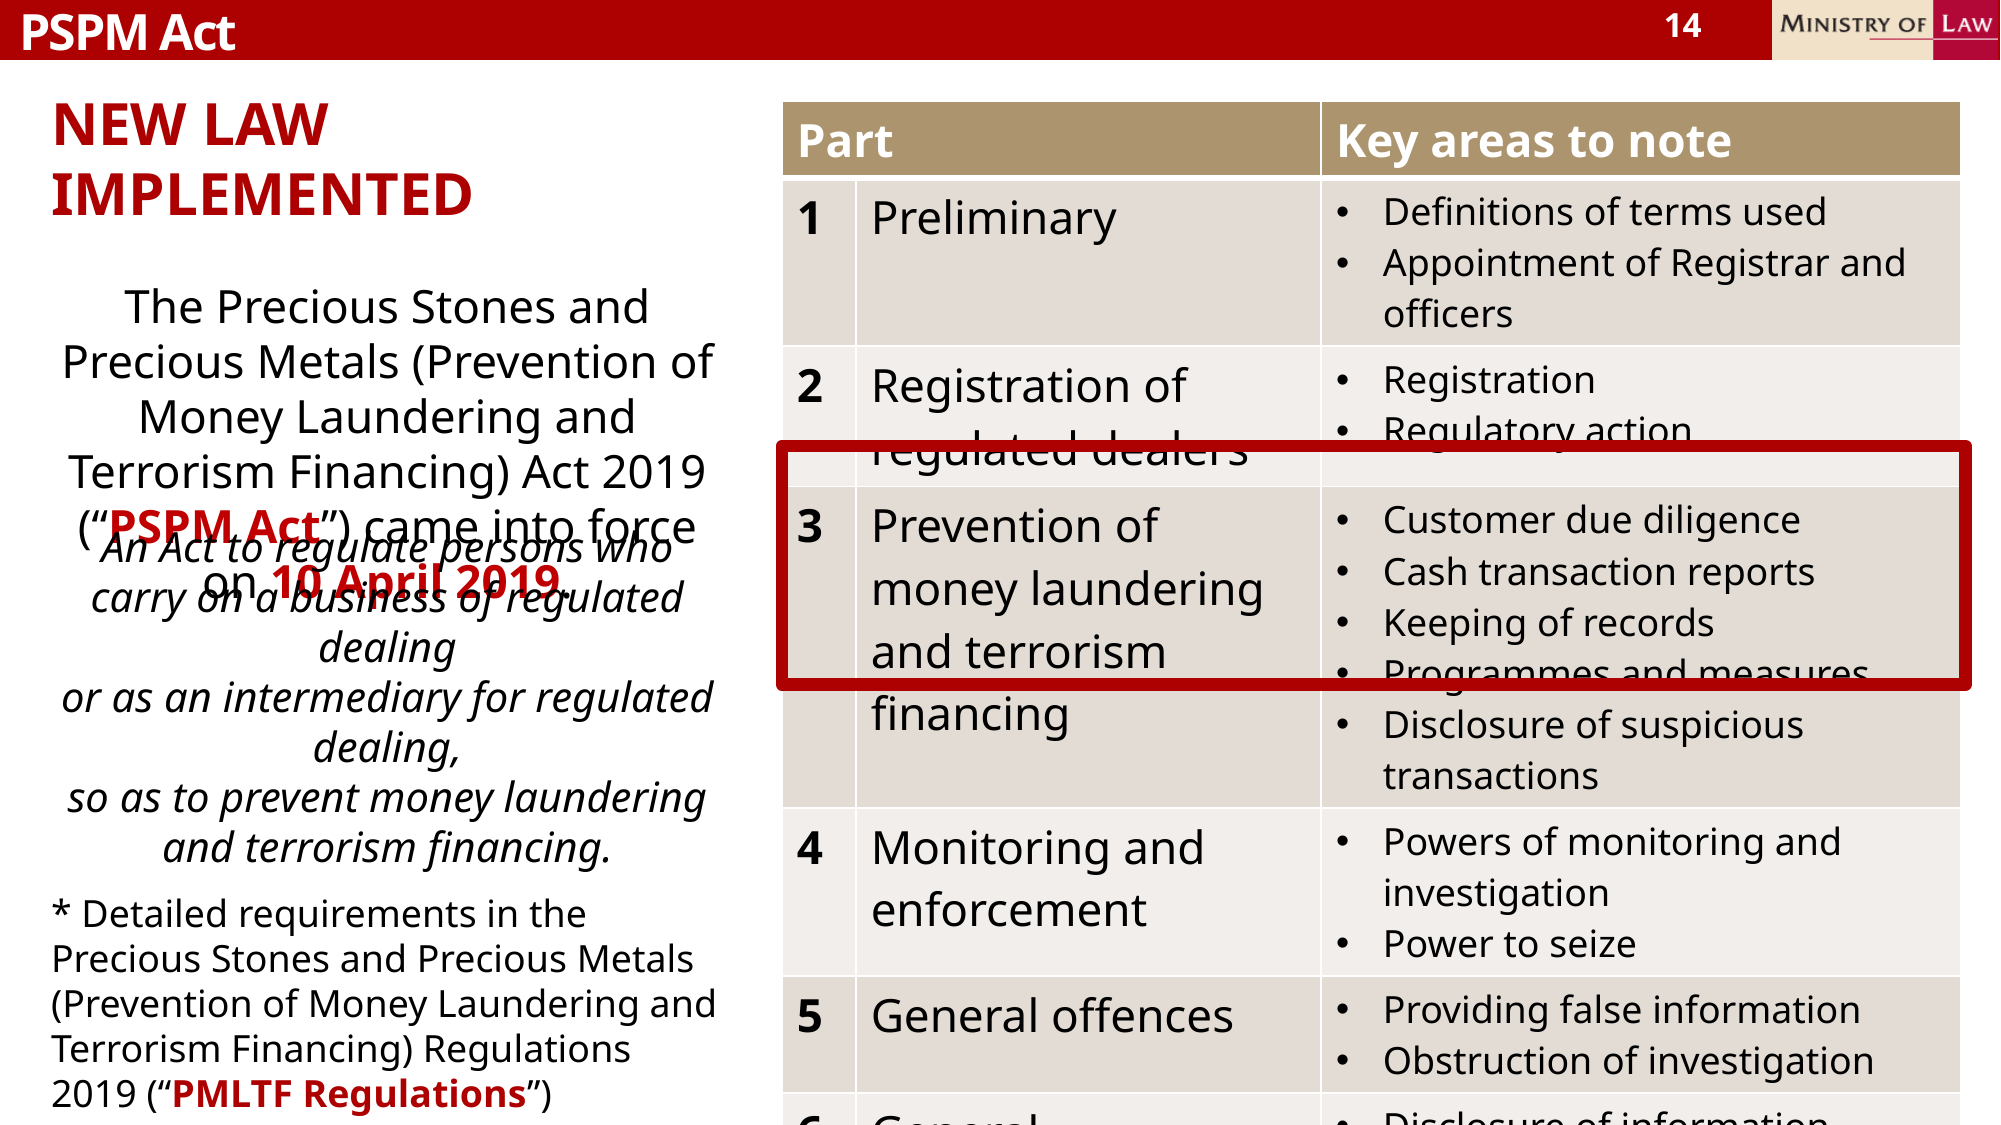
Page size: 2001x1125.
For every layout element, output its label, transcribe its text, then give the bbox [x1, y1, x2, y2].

table_cell 4 [783, 809, 855, 975]
table_cell Monitoring and enforcement [857, 809, 1320, 975]
table_cell Powers of monitoring and investigation Power to seize [1322, 809, 1960, 975]
table_cell 2 [783, 347, 855, 444]
table_cell 3 [783, 687, 855, 807]
text_box NEW LAW IMPLEMENTED The Precious Stones and Precious Metals (Prevention of Money Laundering and Terrorism Financing) Act 2019 (“PSPM Act”) came into force on 10 April 2019. [36, 79, 739, 513]
table_cell Registration of regulated dealers [857, 347, 1320, 444]
table_cell Definitions of terms used Appointment of Registrar and officers [1322, 181, 1960, 345]
table_cell General offences [857, 977, 1320, 1092]
table_cell Disclosure of information Composition of offences Power to publish information [1322, 1094, 1960, 1125]
table_cell Preliminary [857, 181, 1320, 345]
table_cell Customer due diligence Cash transaction reports Keeping of records Programmes and measures Disclosure of suspicious transactions [1322, 687, 1960, 807]
table_cell General [857, 1094, 1320, 1125]
table_cell 5 [783, 977, 855, 1092]
table_header Key areas to note [1322, 102, 1960, 175]
title PSPM Act [4, 0, 1117, 61]
text_box An Act to regulate persons who carry on a business of regulated dealing or as an intermediary for regulated dealing, so as to prevent money laundering and terrorism financing. [36, 513, 739, 878]
text_box * Detailed requirements in the Precious Stones and Precious Metals (Prevention of Money Laundering and Terrorism Financing) Regulations 2019 (“PMLTF Regulations”) [36, 882, 739, 1123]
table_cell 6 [783, 1094, 855, 1125]
table_cell Providing false information Obstruction of investigation [1322, 977, 1960, 1092]
slide_number 14 [1483, 0, 1717, 54]
table_cell 1 [783, 181, 855, 345]
text_box [780, 444, 1968, 687]
table_cell Prevention of money laundering and terrorism financing [857, 687, 1320, 807]
picture [1772, 0, 1998, 60]
table_header Part [783, 102, 1320, 175]
table_cell Registration Regulatory action [1322, 347, 1960, 444]
